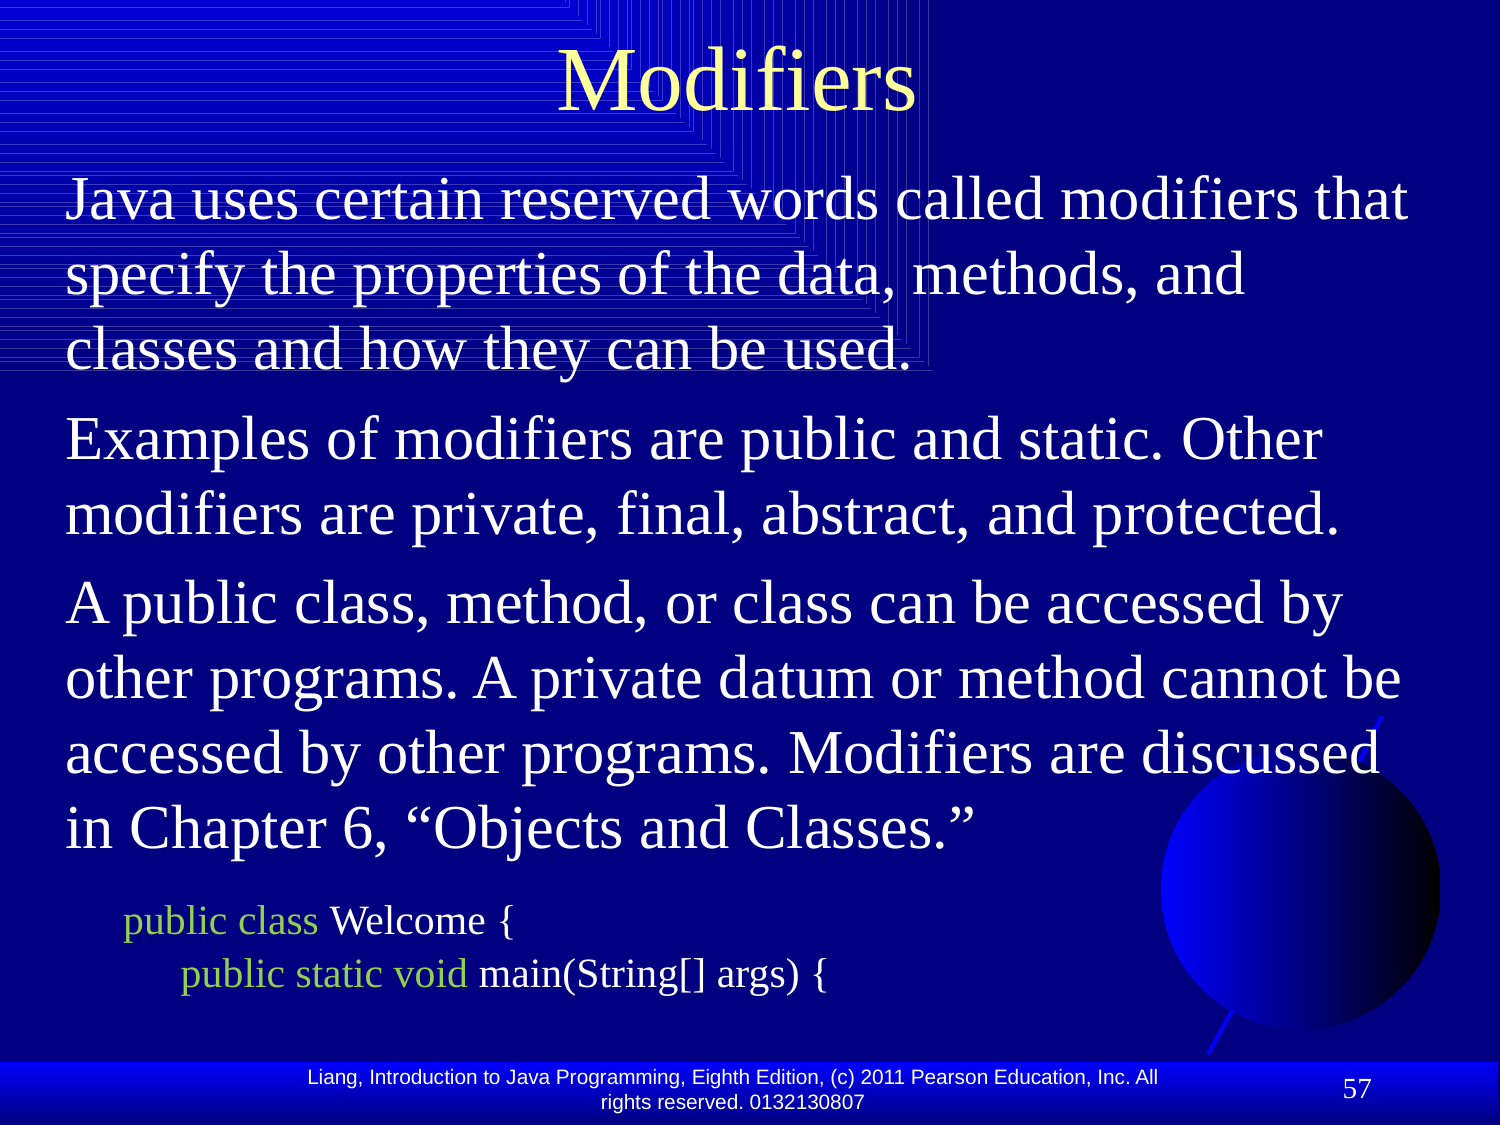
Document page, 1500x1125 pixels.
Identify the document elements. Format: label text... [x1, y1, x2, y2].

text_box 57 [1074, 1049, 1388, 1125]
list Java uses certain reserved words called modifiers that specify the properties of the data, methods, and classes and how they can be used. Examples of modifiers are public and static. Other modifiers are private, final, abstract, and protected. A public class, method, or class can be accessed by other programs. A private datum or method cannot be accessed by other programs. Modifiers are discussed in Chapter 6, “Objects and Classes.” public class Welcome { public static void main(String[] args) { [50, 149, 1450, 975]
title Modifiers [99, 0, 1375, 147]
